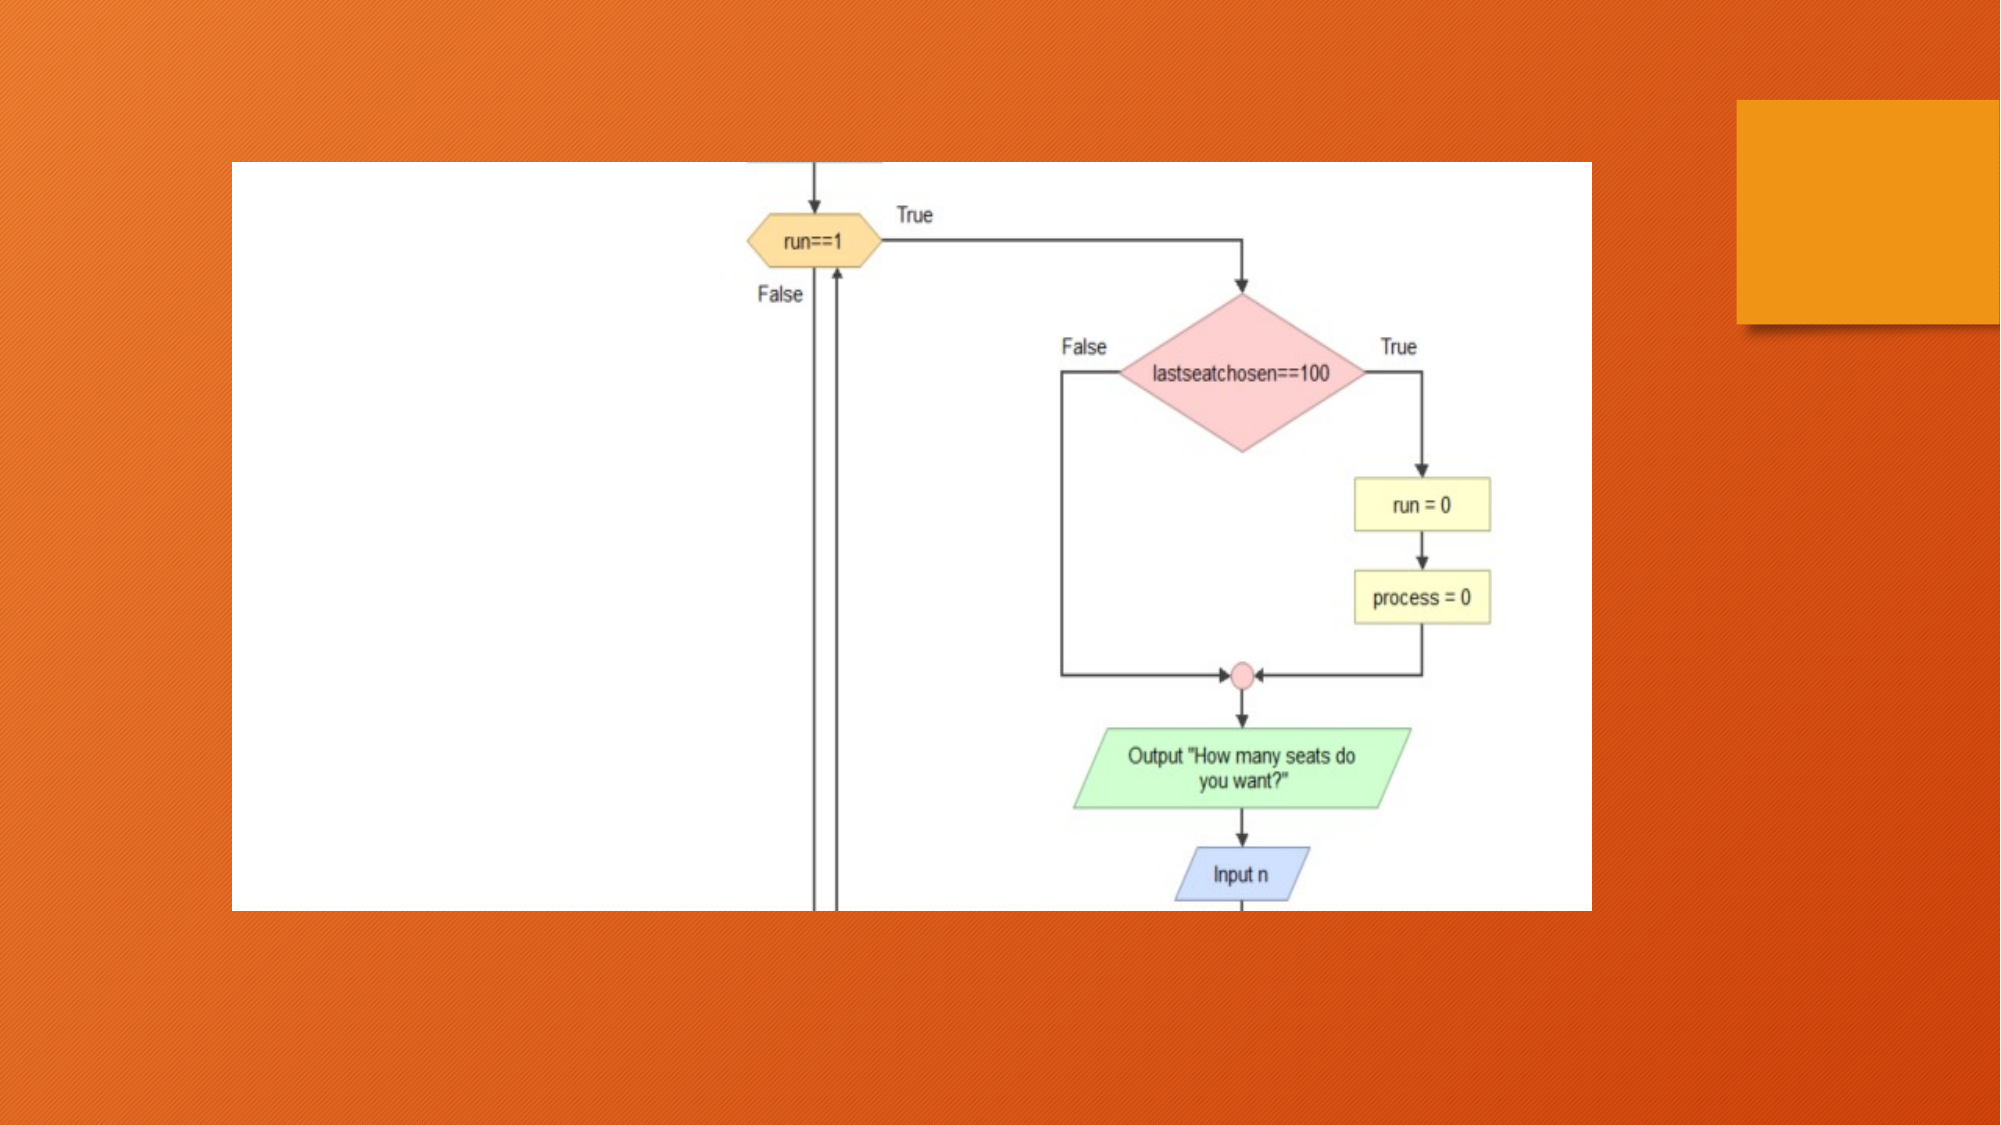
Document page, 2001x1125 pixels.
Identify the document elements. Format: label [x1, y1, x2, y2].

picture [1736, 325, 2000, 347]
picture [231, 161, 1592, 911]
